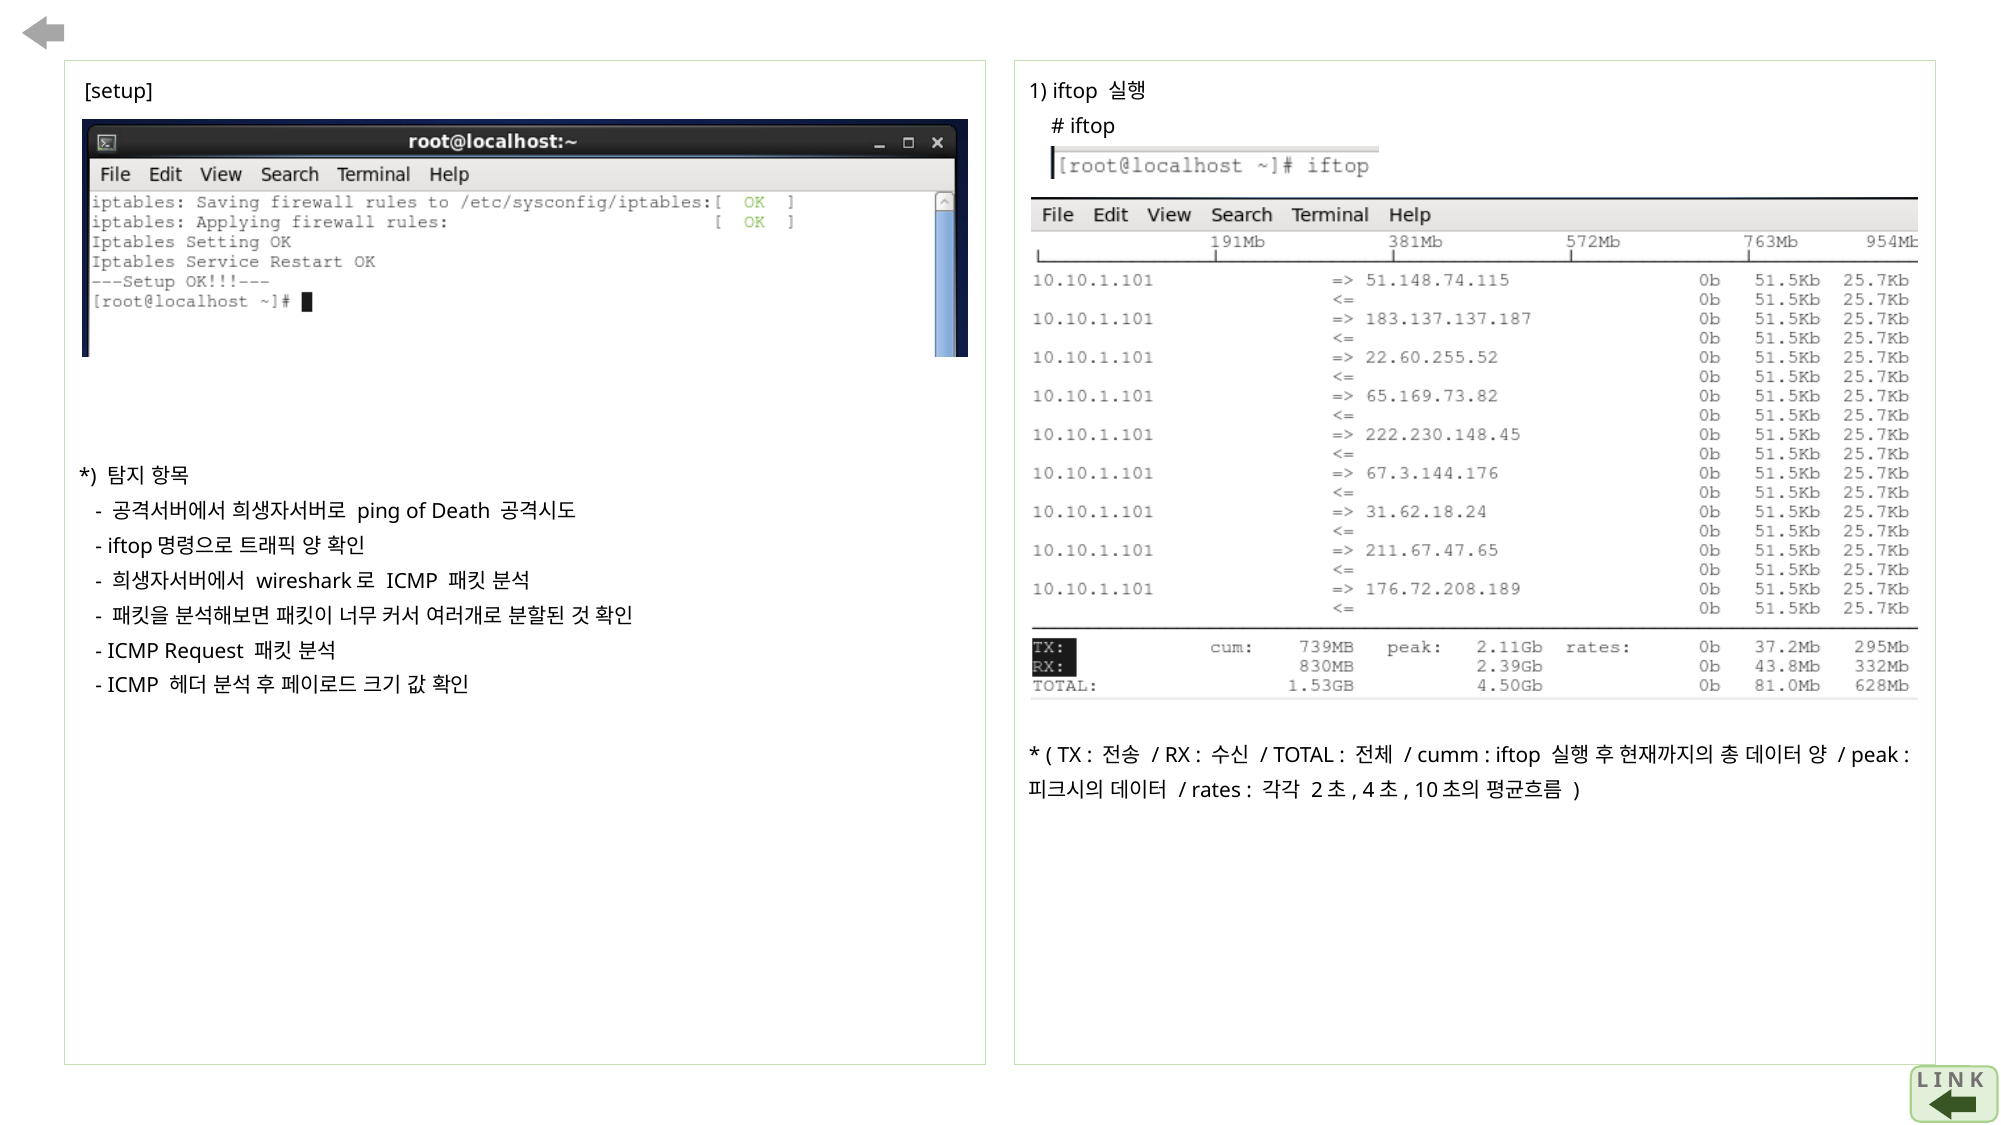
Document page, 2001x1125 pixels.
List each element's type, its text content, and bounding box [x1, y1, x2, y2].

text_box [1901, 1059, 2000, 1125]
text_box 1) iftop 실행 # iftop * ( TX : 전송 / RX : 수신 / TOTAL : 전체 / cumm : iftop 실행 후 현재까지의 총 데이터 양 / peak : 피크시의 데이터 / rates : 각각 2초, 4초, 10초의 평균흐름 ) [1014, 75, 1936, 1065]
picture [1050, 146, 1379, 179]
picture [81, 119, 968, 357]
text_box [0, 0, 2000, 75]
picture [1031, 197, 1918, 700]
text_box [setup] *) 탐지 항목 - 공격서버에서 희생자서버로 ping of Death 공격시도 - iftop명령으로 트래픽 양 확인 - 희생자서버에서 wireshark로 ICMP 패킷 분석 - 패킷을 분석해보면 패킷이 너무 커서 여러개로 분할된 것 확인 - ICMP Request 패킷 분석 - ICMP 헤더 분석 후 페이로드 크기 값 확인 [64, 75, 986, 1065]
